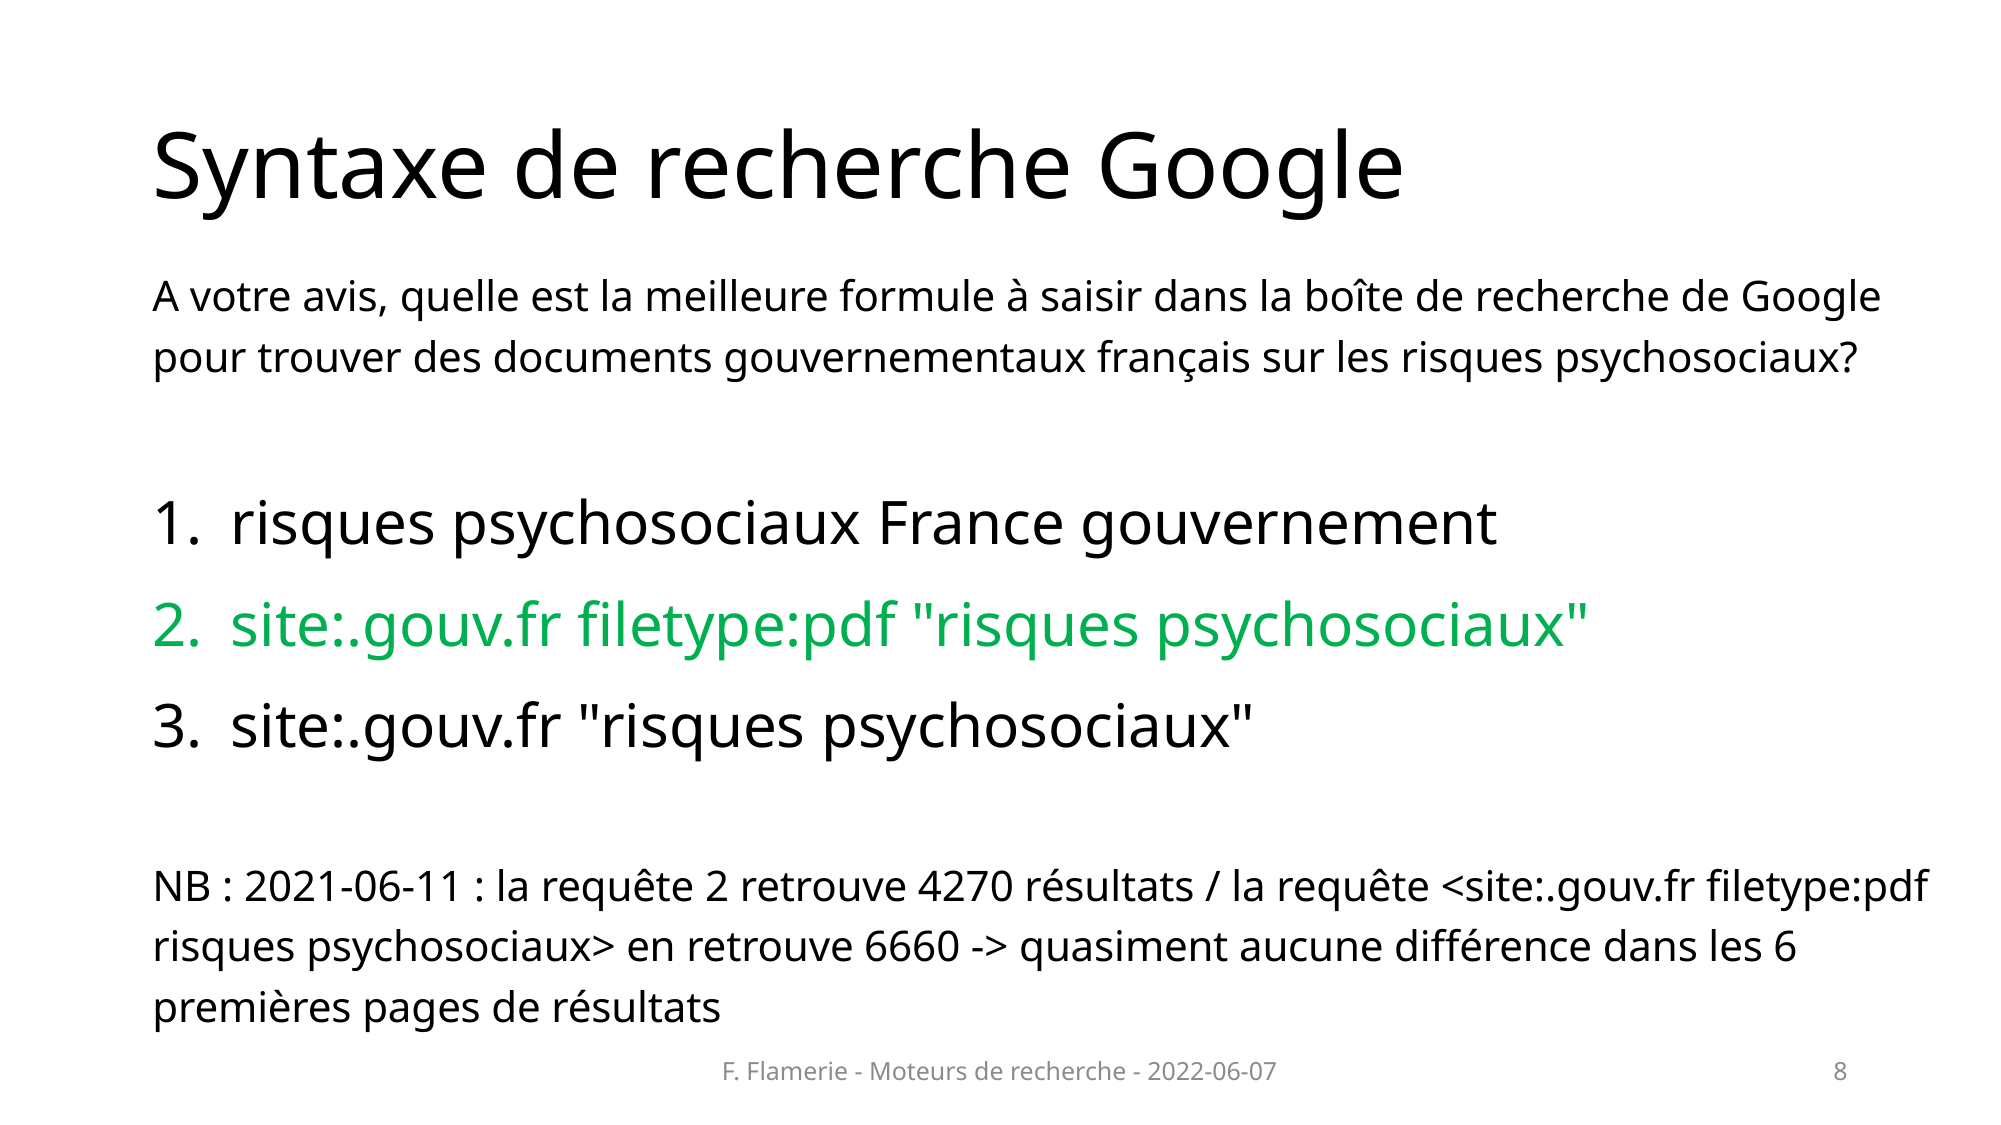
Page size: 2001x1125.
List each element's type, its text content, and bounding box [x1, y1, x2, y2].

title Syntaxe de recherche Google [137, 59, 1863, 252]
slide_number 8 [1412, 1042, 1863, 1103]
list A votre avis, quelle est la meilleure formule à saisir dans la boîte de recherche de Google pour trouver des documents gouvernementaux français sur les risques psychosociaux? risques psychosociaux France gouvernement site:.gouv.fr filetype:pdf "risques psychosociaux" site:.gouv.fr "risques psychosociaux" NB : 2021-06-11 : la requête 2 retrouve 4270 résultats / la requête <site:.gouv.fr filetype:pdf risques psychosociaux> en retrouve 6660 -> quasiment aucune différence dans les 6 premières pages de résultats [137, 252, 1954, 1043]
footer F. Flamerie - Moteurs de recherche - 2022-06-07 [662, 1042, 1338, 1103]
